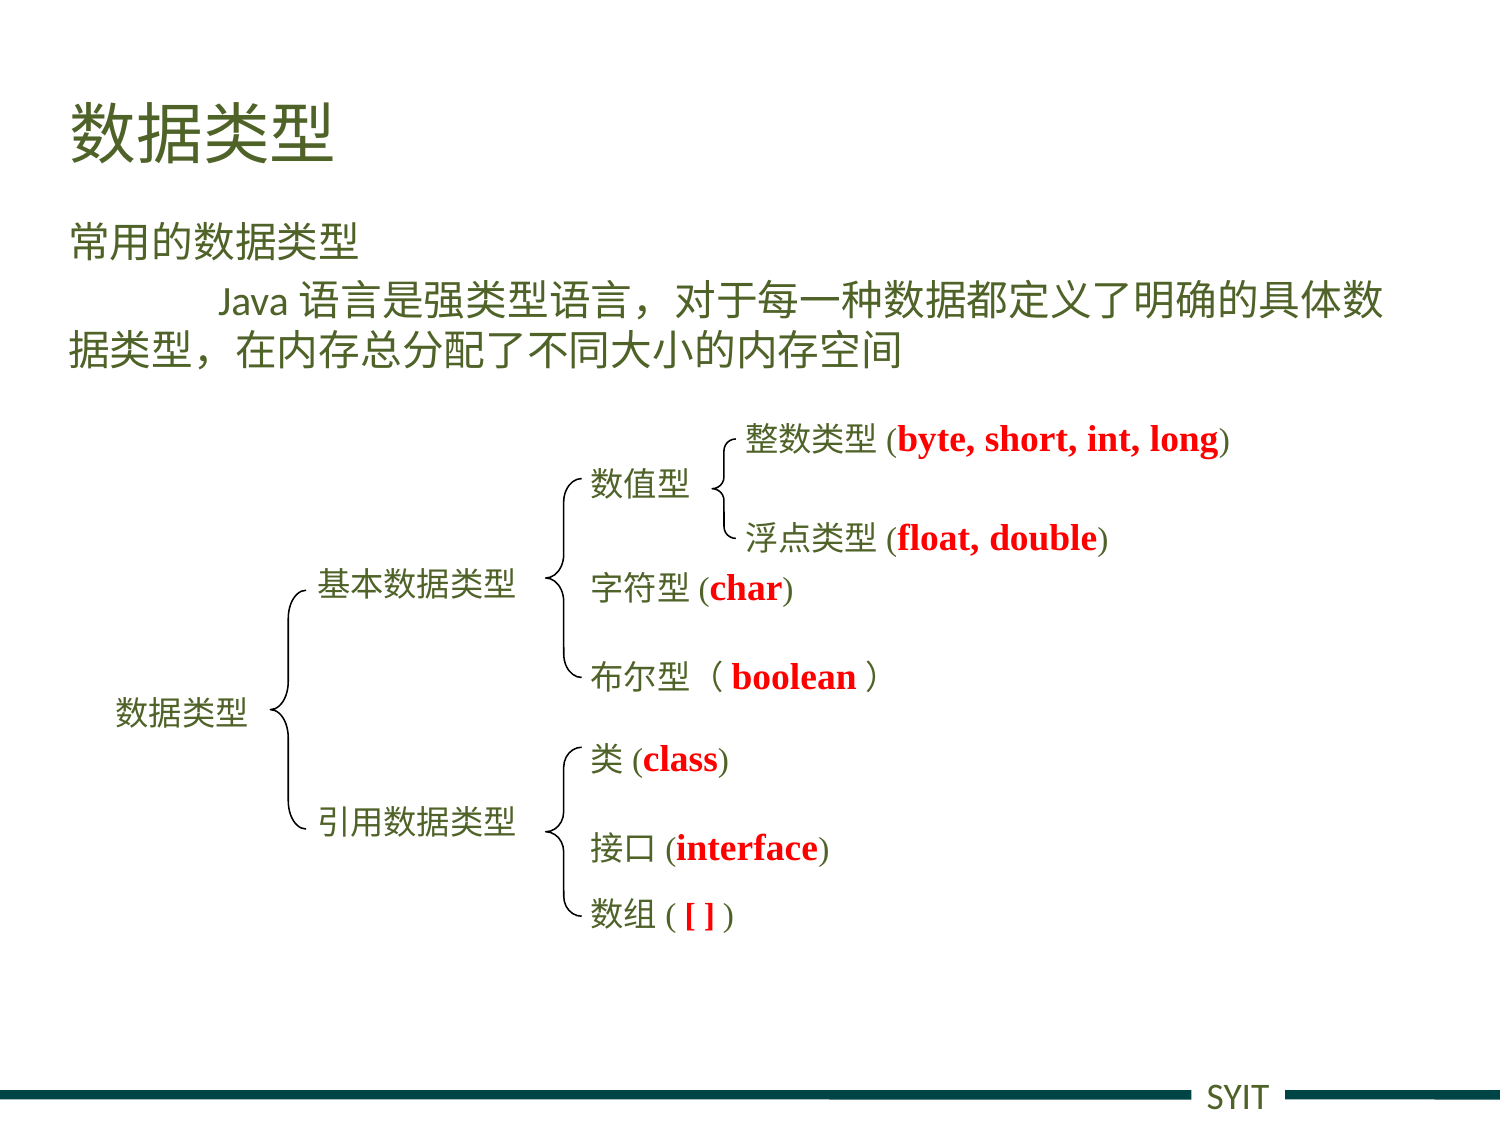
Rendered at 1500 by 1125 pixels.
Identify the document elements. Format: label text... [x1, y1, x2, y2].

text_box SYIT [1191, 1064, 1285, 1124]
title 数据类型 [54, 59, 1042, 205]
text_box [106, 408, 1247, 939]
subtitle 常用的数据类型 Java语言是强类型语言，对于每一种数据都定义了明确的具体数据类型，在内存总分配了不同大小的内存空间 [53, 208, 1430, 1035]
